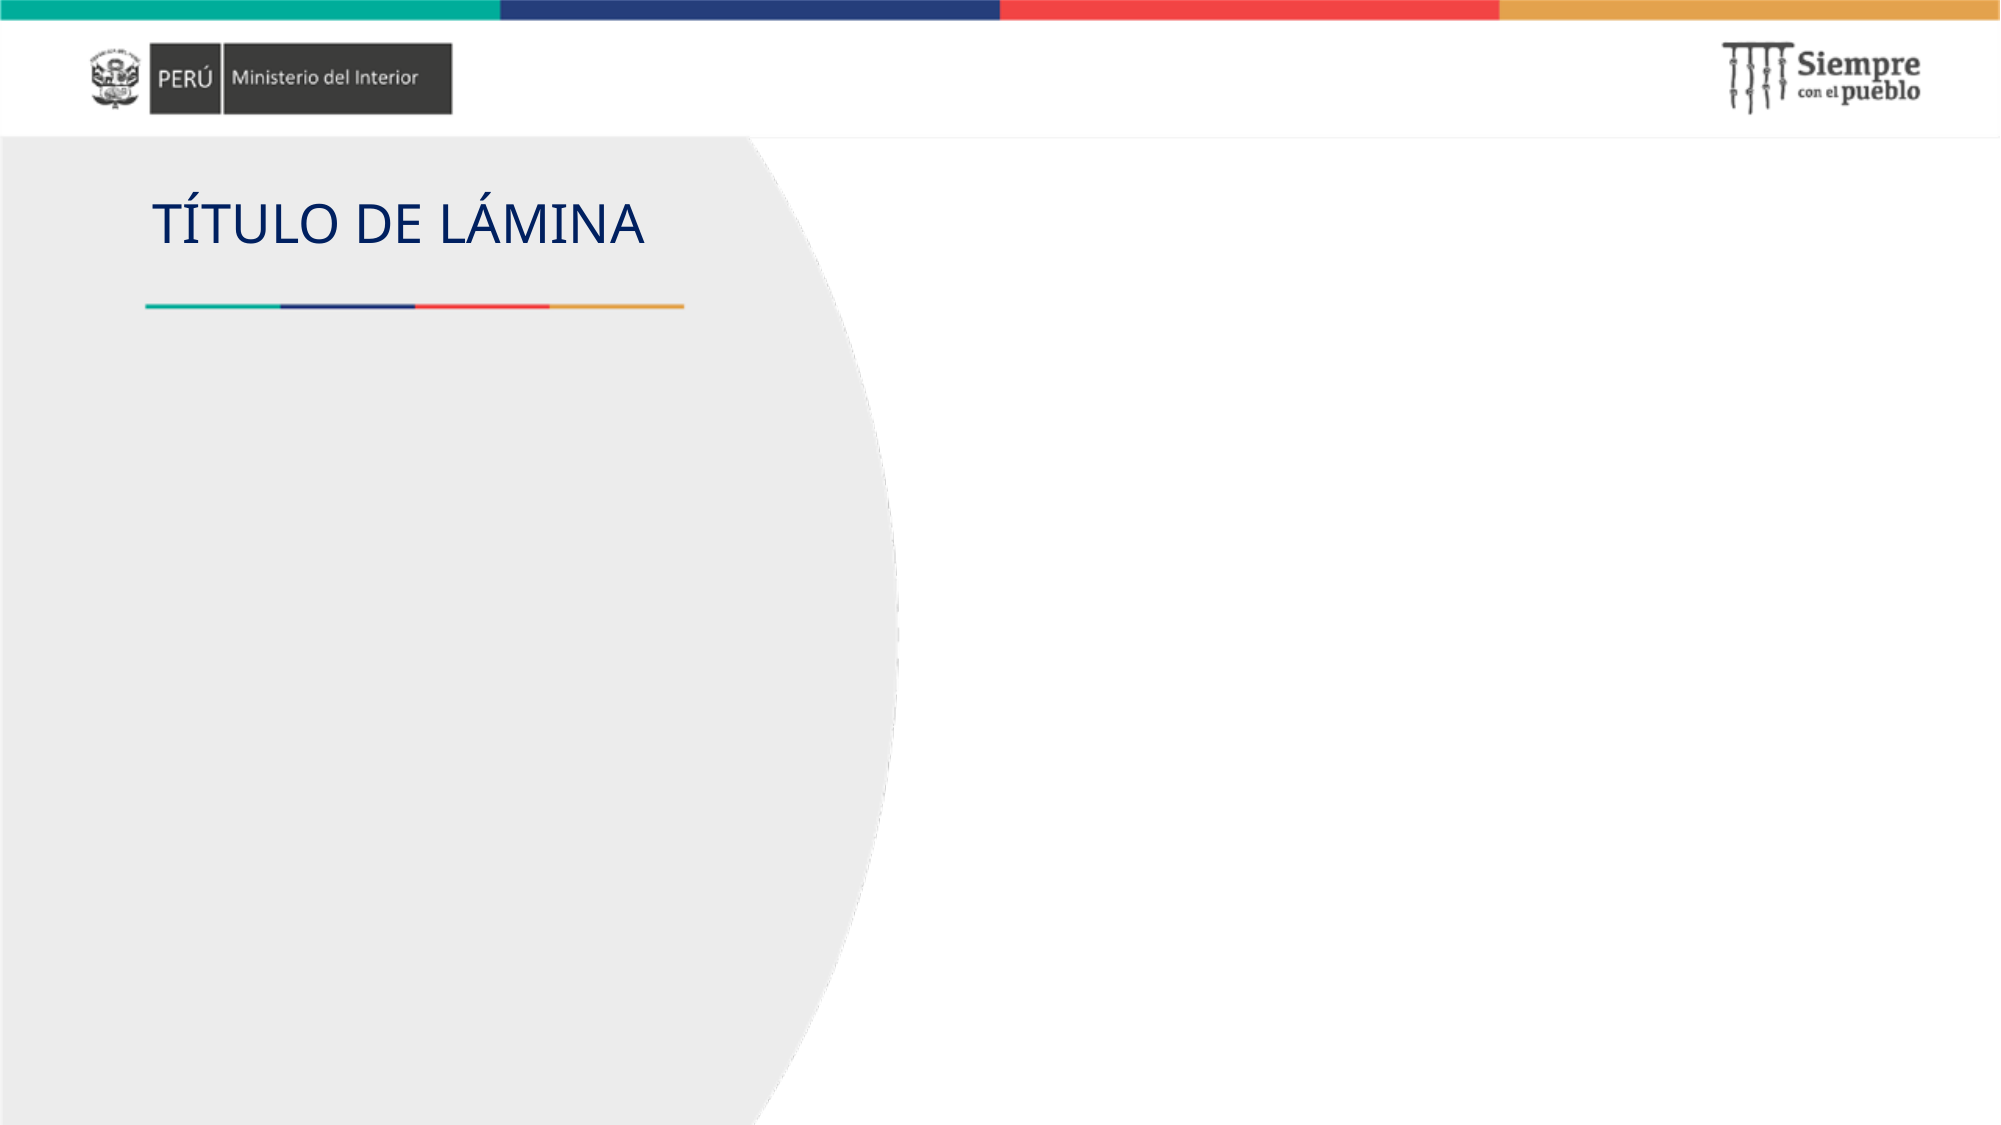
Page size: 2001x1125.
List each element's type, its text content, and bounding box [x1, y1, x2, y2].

title TÍTULO DE LÁMINA [137, 174, 1863, 278]
picture [0, 0, 2000, 1125]
